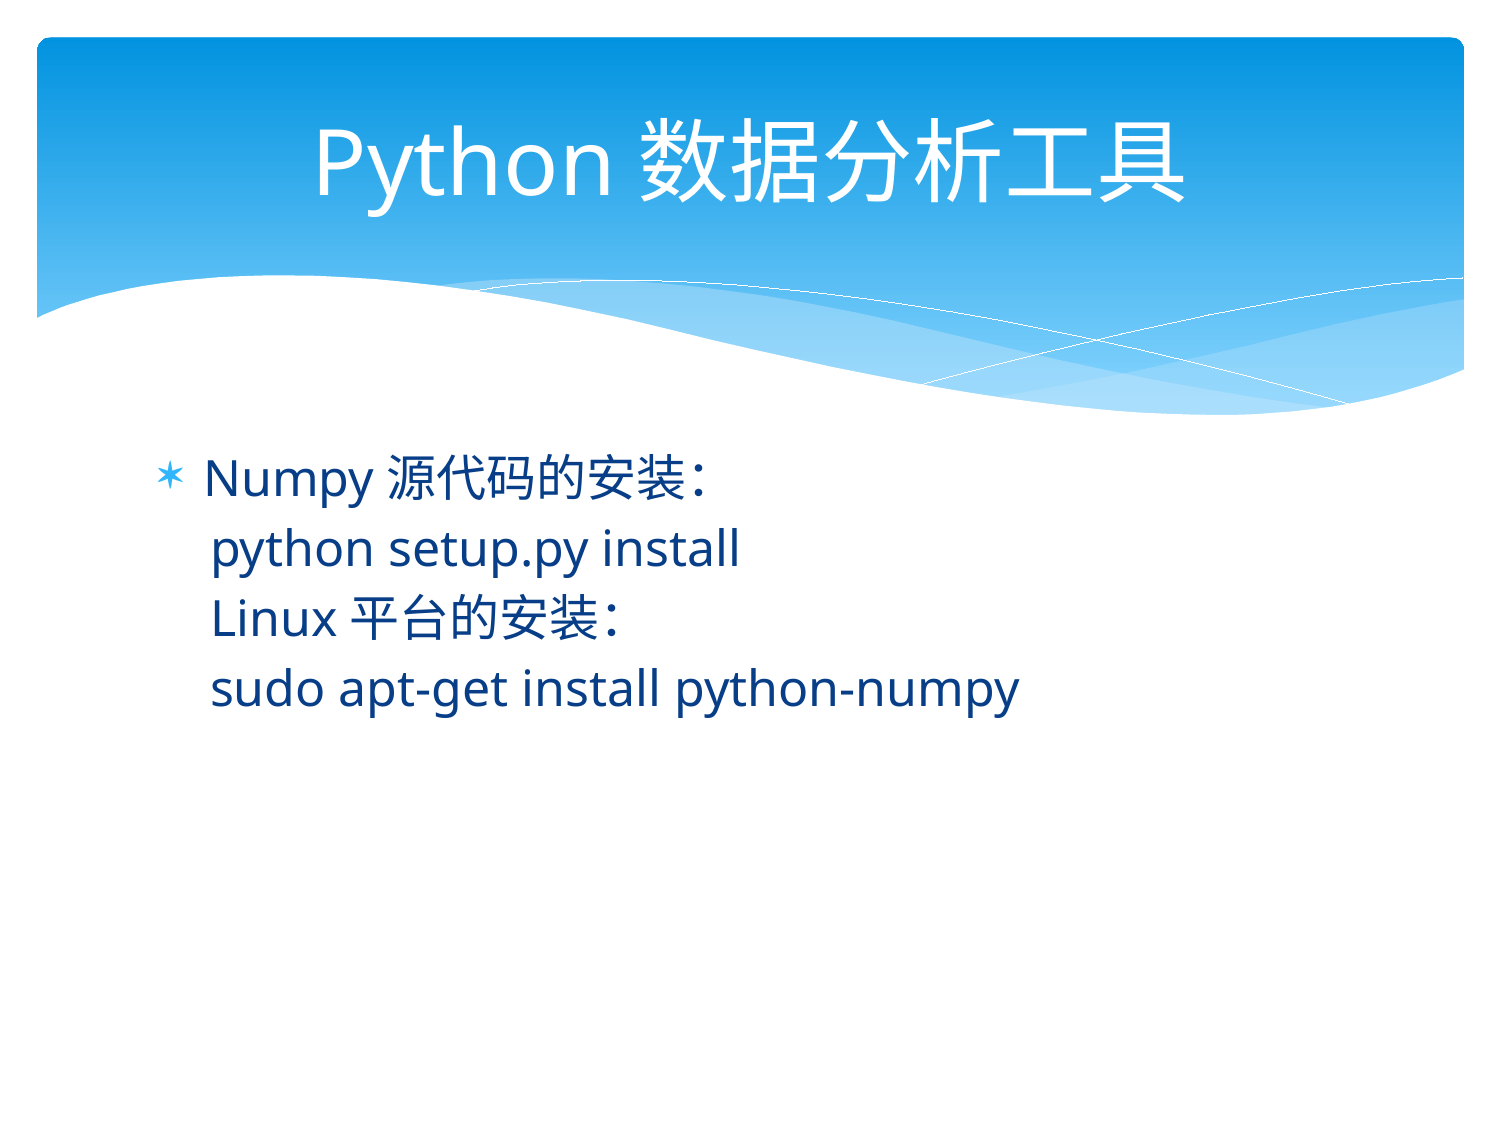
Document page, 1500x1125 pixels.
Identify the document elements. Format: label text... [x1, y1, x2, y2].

title Python数据分析工具 [75, 55, 1425, 261]
list Numpy源代码的安装： python setup.py install Linux平台的安装： sudo apt-get install python-numpy [143, 438, 1359, 1005]
